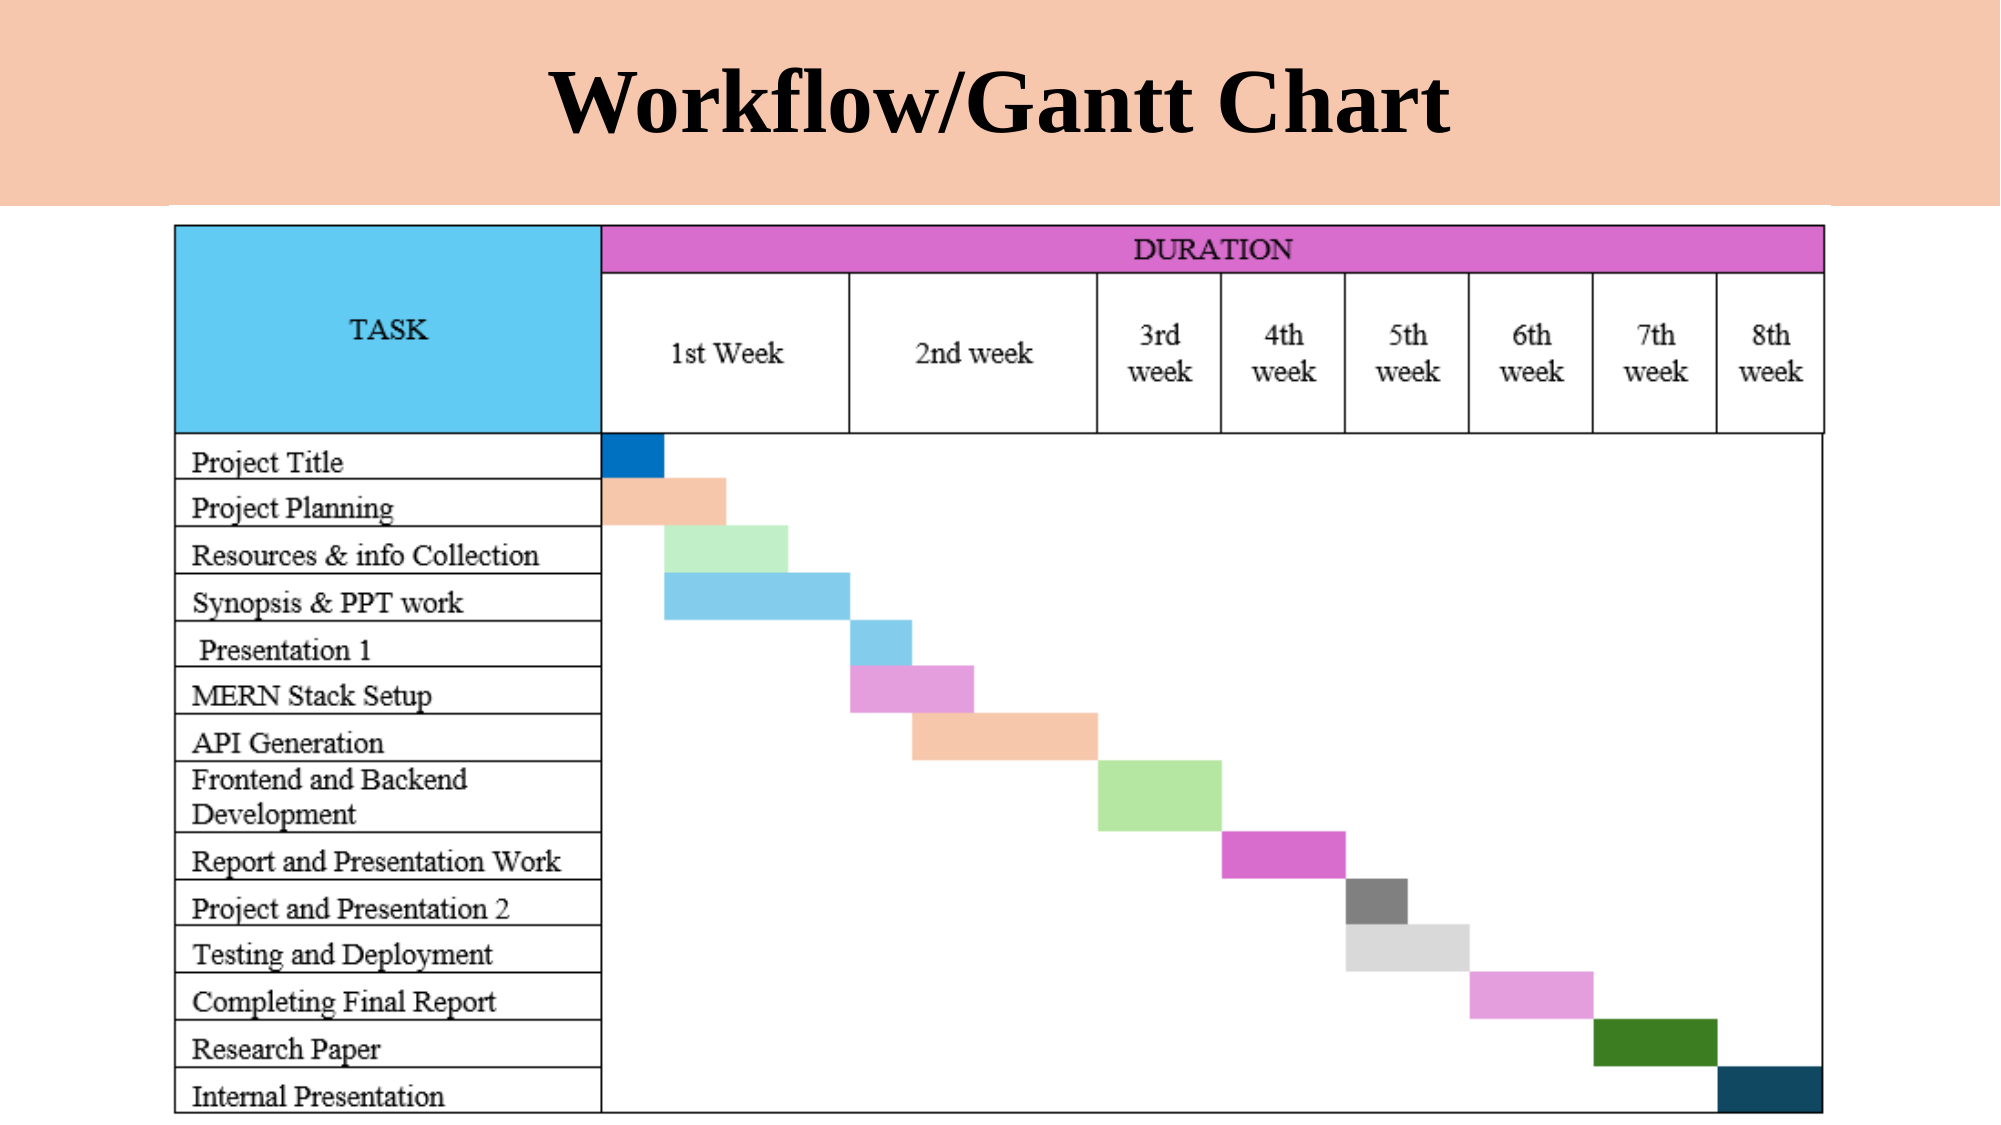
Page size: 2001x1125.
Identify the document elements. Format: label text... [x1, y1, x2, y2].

title Workflow/Gantt Chart [0, 0, 2000, 206]
picture [169, 204, 1831, 1125]
